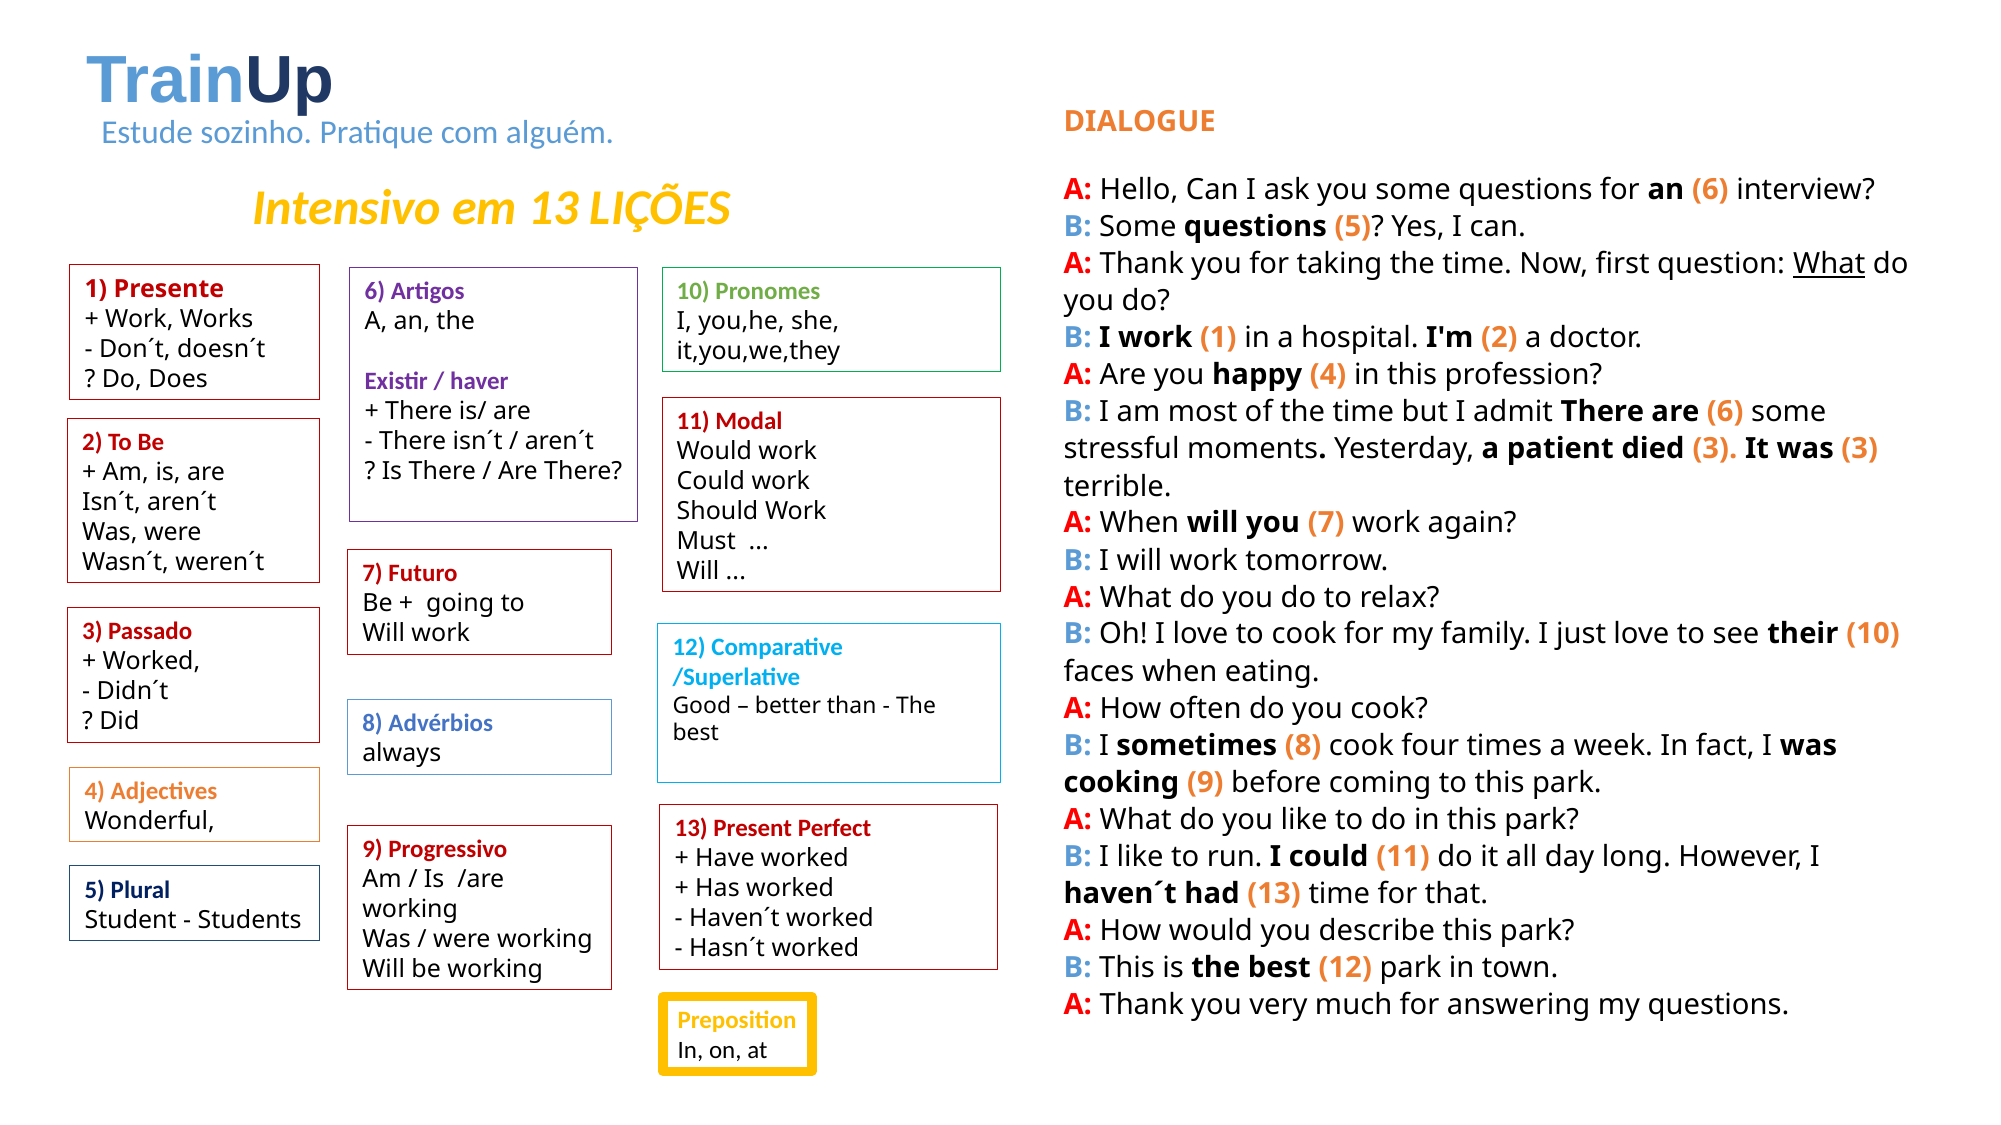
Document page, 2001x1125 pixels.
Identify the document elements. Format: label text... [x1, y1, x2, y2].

text_box Estude sozinho. Pratique com alguém. [86, 102, 638, 158]
text_box 8) Advérbios always [347, 699, 611, 774]
text_box TrainUp [71, 28, 350, 123]
text_box 3) Passado + Worked, - Didn´t ? Did [67, 607, 320, 743]
text_box 13) Present Perfect + Have worked + Has worked - Haven´t worked - Hasn´t worked [659, 804, 998, 969]
text_box 1) Presente + Work, Works - Don´t, doesn´t ? Do, Does [69, 264, 320, 400]
text_box 12) Comparative /Superlative Good – better than - The best [657, 623, 1000, 783]
text_box DIALOGUE A: Hello, Can I ask you some questions for an (6) interview? B: Some questions (5)? Yes, I can. A: Thank you for taking the time. Now, first question: What do you do? B: I work (1) in a hospital. I'm (2) a doctor. A: Are you happy (4) in this profession? B: I am most of the time but I admit There are (6) some stressful moments. Yesterday, a patient died (3). It was (3) terrible. A: When will you (7) work again? B: I will work tomorrow. A: What do you do to relax? B: Oh! I love to cook for my family. I just love to see their (10) faces when eating. A: How often do you cook? B: I sometimes (8) cook four times a week. In fact, I was cooking (9) before coming to this park. A: What do you like to do in this park? B: I like to run. I could (11) do it all day long. However, I haven´t had (13) time for that. A: How would you describe this park? B: This is the best (12) park in town. A: Thank you very much for answering my questions. [1048, 92, 1933, 1028]
text_box 10) Pronomes I, you,he, she, it,you,we,they [661, 266, 1001, 373]
text_box 6) Artigos A, an, the Existir / haver + There is/ are - There isn´t / aren´t ? Is There / Are There? [349, 267, 638, 522]
text_box 5) Plural Student - Students [69, 865, 320, 941]
text_box 2) To Be + Am, is, are Isn´t, aren´t Was, were Wasn´t, weren´t [67, 418, 320, 583]
text_box 7) Futuro Be + going to Will work [347, 549, 611, 655]
text_box 9) Progressivo Am / Is /are working Was / were working Will be working [347, 824, 611, 990]
text_box 11) Modal Would work Could work Should Work Must ... Will ... [661, 397, 1000, 592]
text_box Intensivo em 13 LIÇÕES [237, 167, 746, 242]
text_box Preposition In, on, at [662, 996, 812, 1072]
text_box 4) Adjectives Wonderful, [69, 767, 320, 842]
